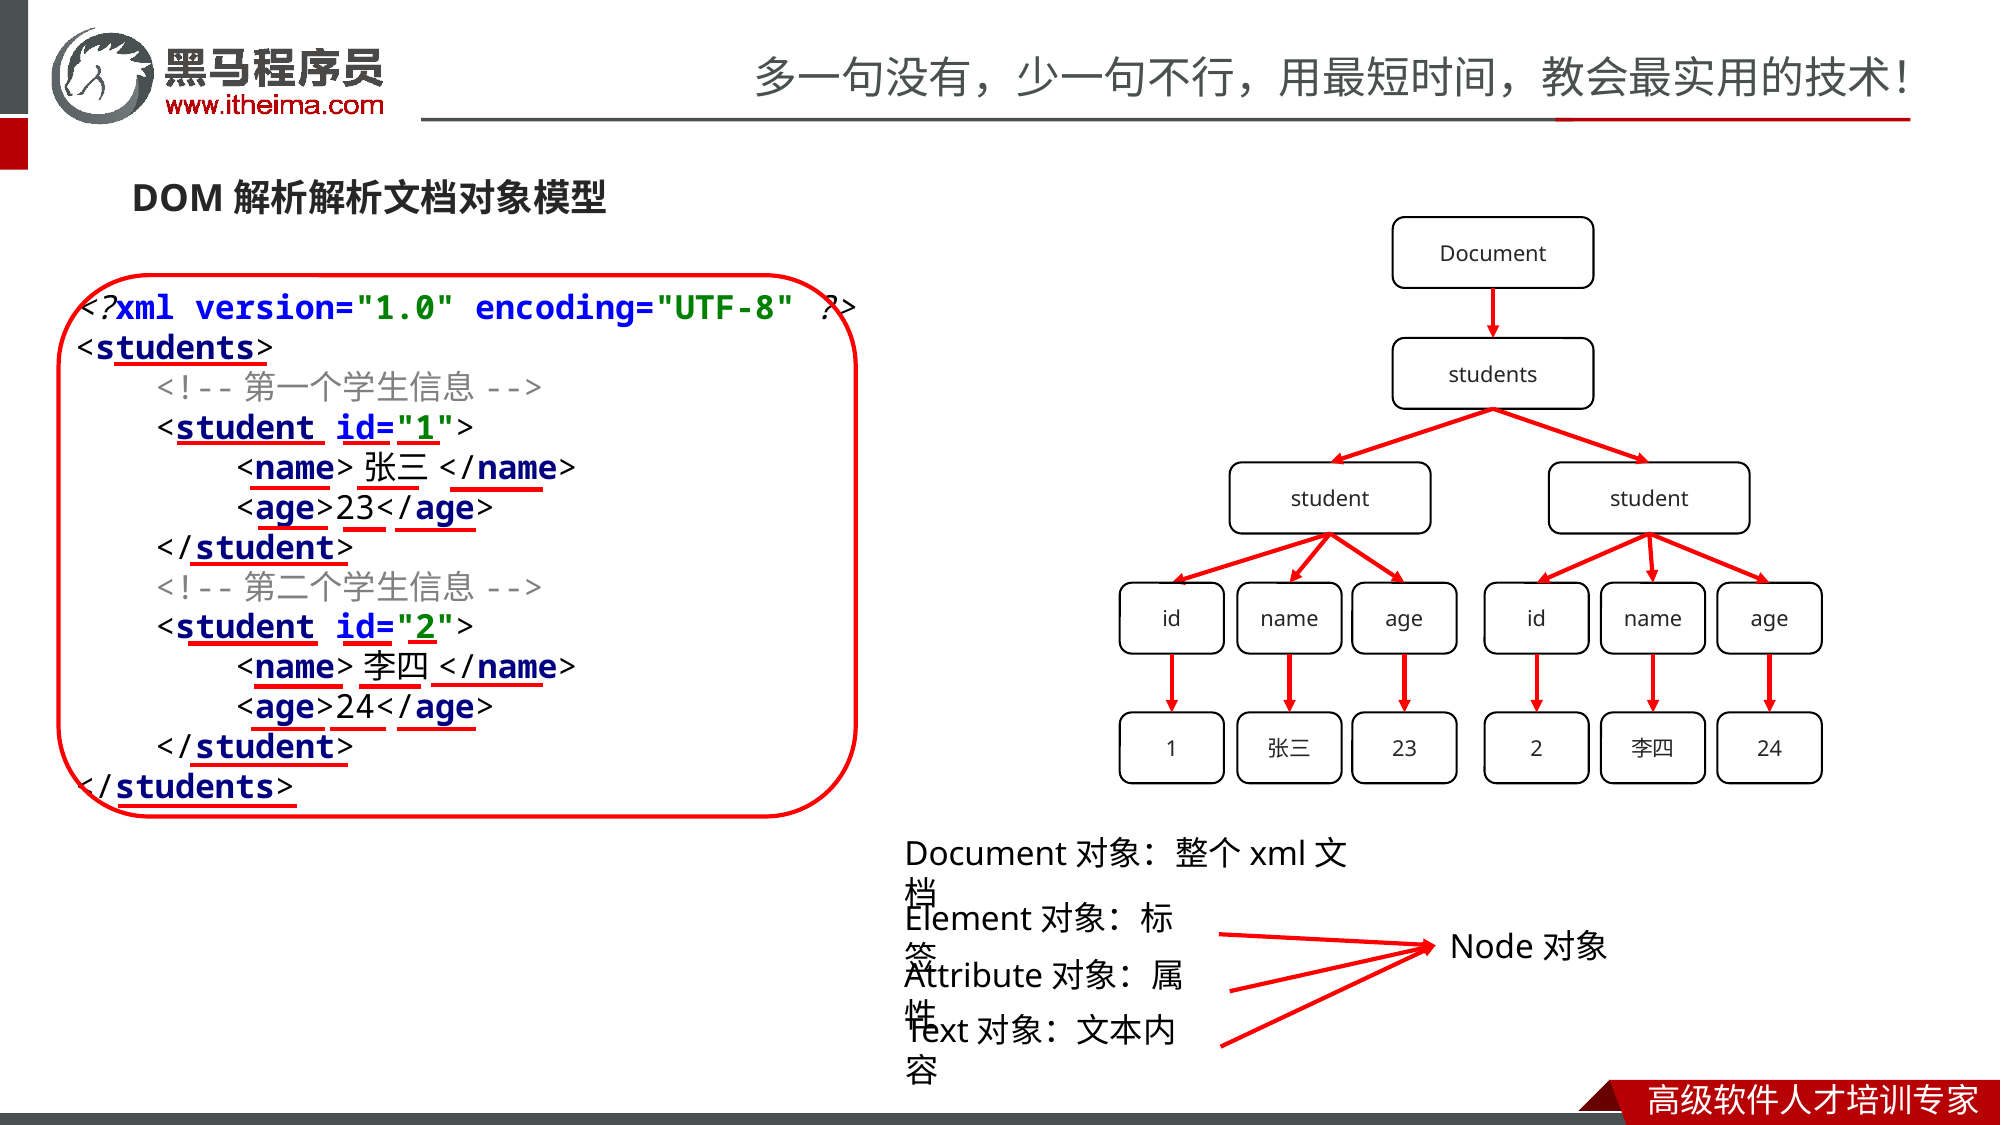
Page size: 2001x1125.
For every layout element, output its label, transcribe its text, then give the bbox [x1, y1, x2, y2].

text_box Document [1390, 214, 1596, 291]
text_box 1 [1117, 710, 1227, 786]
text_box Attribute对象：属性 [889, 946, 1213, 1042]
text_box 李四 [1598, 710, 1708, 786]
text_box Element对象：标签 [889, 889, 1219, 946]
list DOM解析解析文档对象模型 [116, 154, 730, 239]
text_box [1652, 533, 1770, 583]
text_box name [1598, 591, 1708, 656]
text_box 2 [1482, 710, 1591, 786]
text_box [1493, 408, 1650, 463]
text_box 23 [1350, 710, 1459, 786]
picture [50, 26, 384, 125]
text_box id [1482, 580, 1591, 656]
text_box Document对象：整个xml文档 [889, 824, 1382, 915]
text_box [1536, 533, 1650, 583]
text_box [1329, 408, 1491, 463]
text_box student [1227, 460, 1433, 536]
text_box students [1390, 335, 1596, 407]
text_box student [1546, 460, 1752, 531]
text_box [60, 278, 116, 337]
text_box age [1715, 580, 1824, 656]
text_box 24 [1715, 710, 1824, 786]
text_box [56, 273, 858, 819]
text_box Text对象：文本内容 [890, 1002, 1221, 1097]
text_box <?xml version="1.0" encoding="UTF-8" ?> <students> <!--第一个学生信息--> <student id="1"> <name>张三</name> <age>23</age> </student> <!--第二个学生信息--> <student id="2"> <name>李四</name> <age>24</age> </student> </students> [798, 278, 870, 813]
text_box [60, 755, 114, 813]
text_box name [1235, 591, 1344, 656]
text_box id [1117, 580, 1227, 656]
text_box age [1350, 580, 1459, 656]
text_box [1171, 533, 1331, 583]
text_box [1332, 533, 1405, 583]
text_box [1218, 917, 1623, 1047]
text_box 张三 [1235, 710, 1344, 786]
